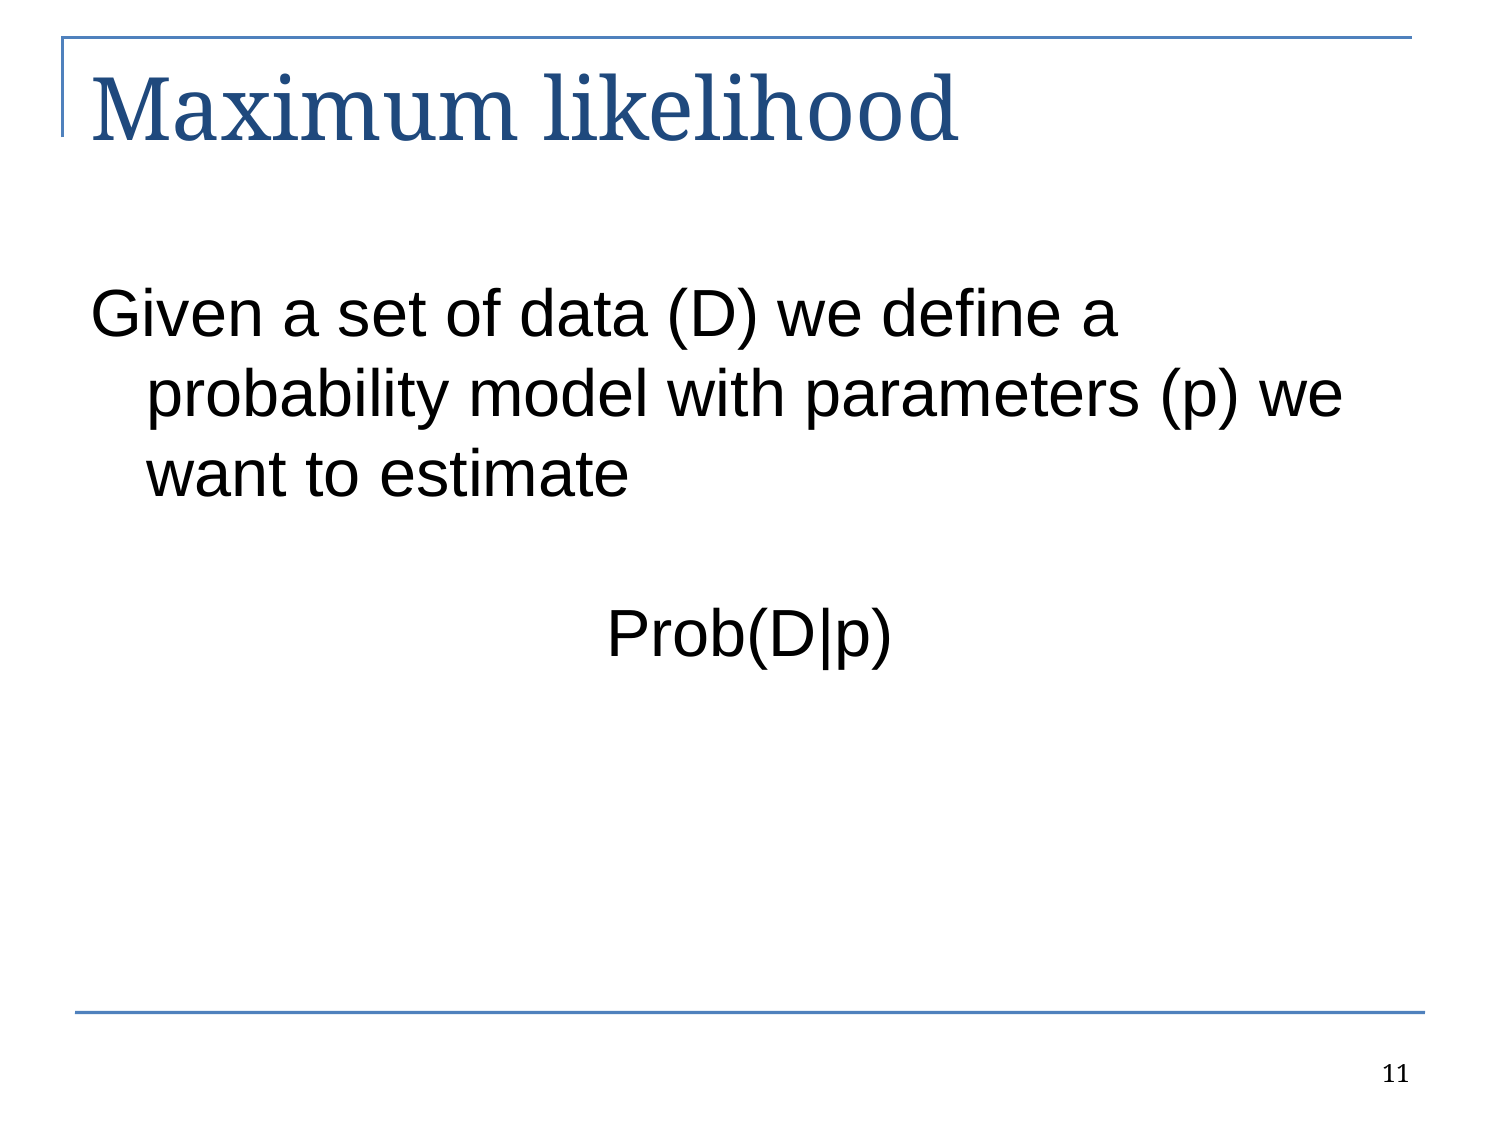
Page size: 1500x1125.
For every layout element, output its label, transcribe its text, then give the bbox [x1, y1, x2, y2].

slide_number 11 [1074, 1023, 1426, 1100]
title Maximum likelihood [75, 45, 1425, 233]
list Given a set of data (D) we define a probability model with parameters (p) we want to estimate Prob(D|p) [75, 262, 1425, 1006]
